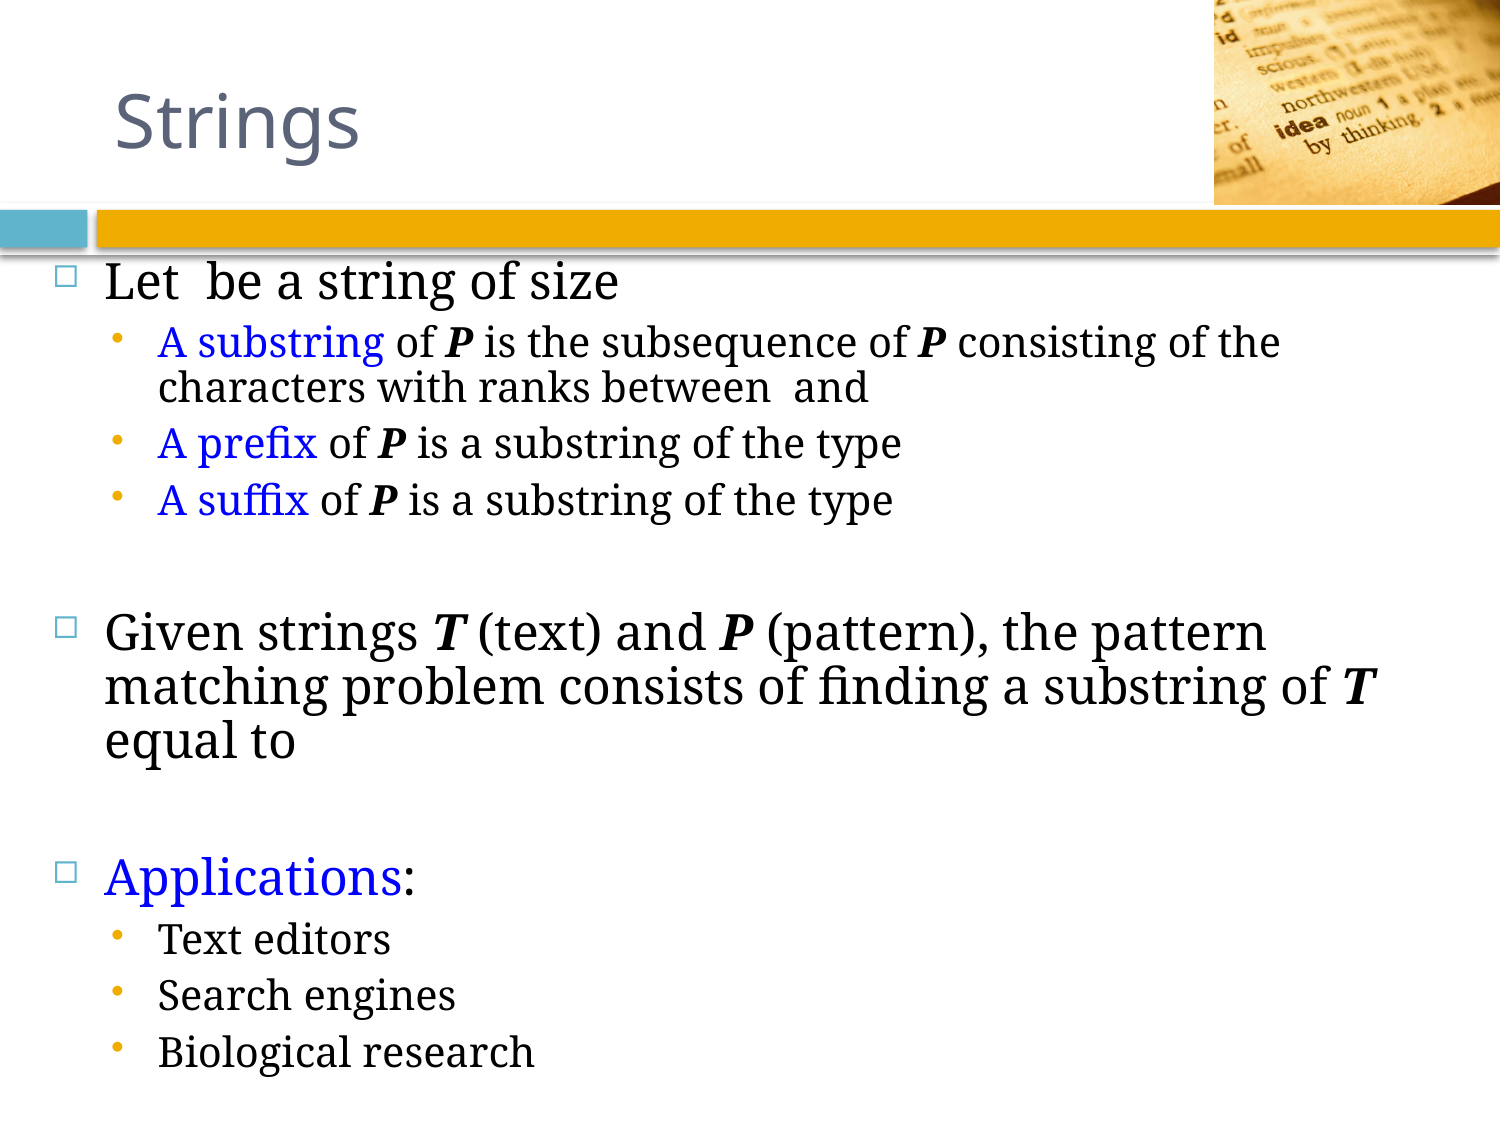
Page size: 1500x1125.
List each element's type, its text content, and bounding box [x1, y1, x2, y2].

title Strings [99, 37, 1208, 200]
picture [1214, 0, 1500, 205]
